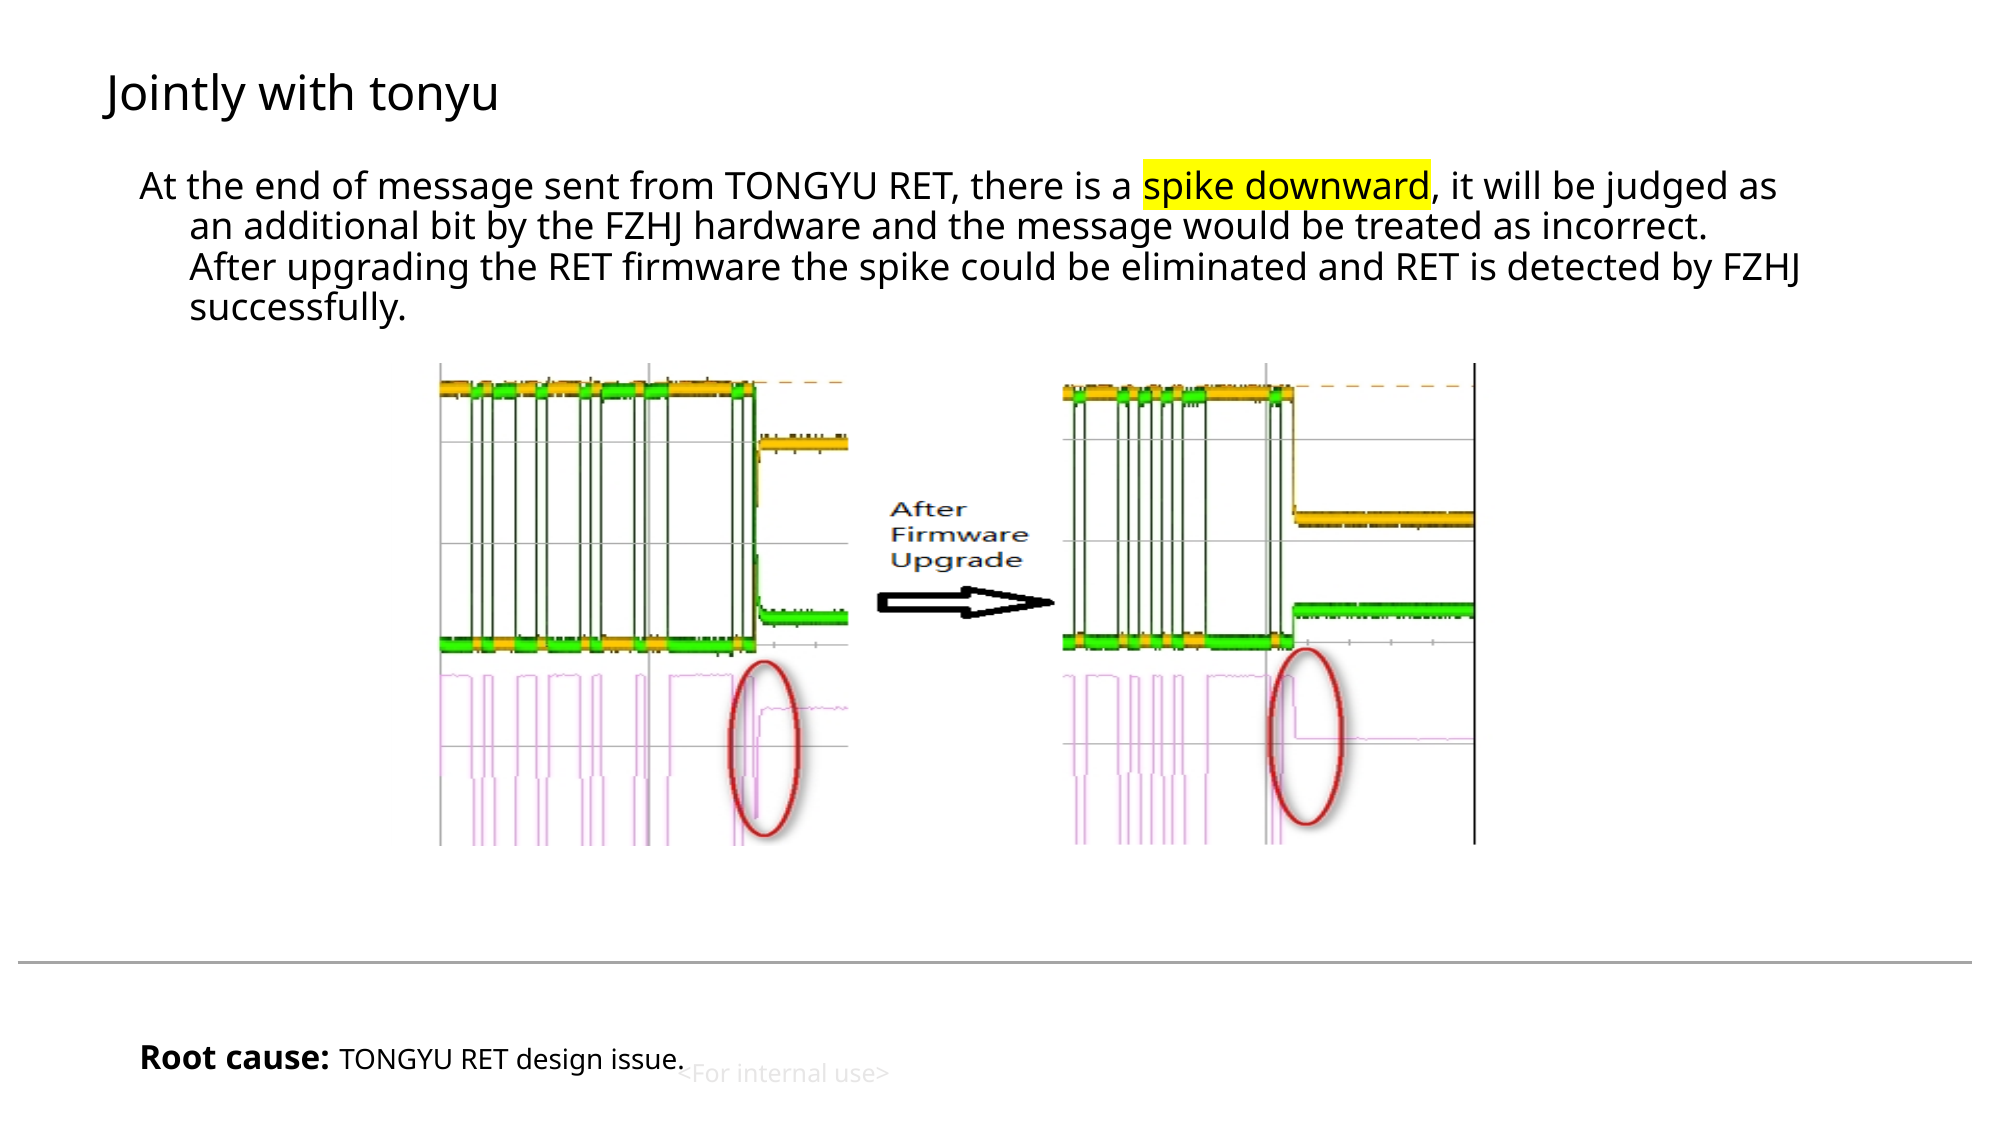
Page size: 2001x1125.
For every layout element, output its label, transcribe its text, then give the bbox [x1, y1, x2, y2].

picture [390, 363, 1620, 846]
list At the end of message sent from TONGYU RET, there is a spike downward, it will be judged as an additional bit by the FZHJ hardware and the message would be treated as incorrect. After upgrading the RET firmware the spike could be eliminated and RET is detected by FZHJ successfully. Root cause: TONGYU RET design issue. [124, 964, 1820, 1125]
title Jointly with tonyu [91, 61, 1892, 130]
footer <For internal use> [662, 1042, 1338, 1103]
list At the end of message sent from TONGYU RET, there is a spike downward, it will be judged as an additional bit by the FZHJ hardware and the message would be treated as incorrect. After upgrading the RET firmware the spike could be eliminated and RET is detected by FZHJ successfully. Root cause: TONGYU RET design issue. [124, 159, 1820, 961]
